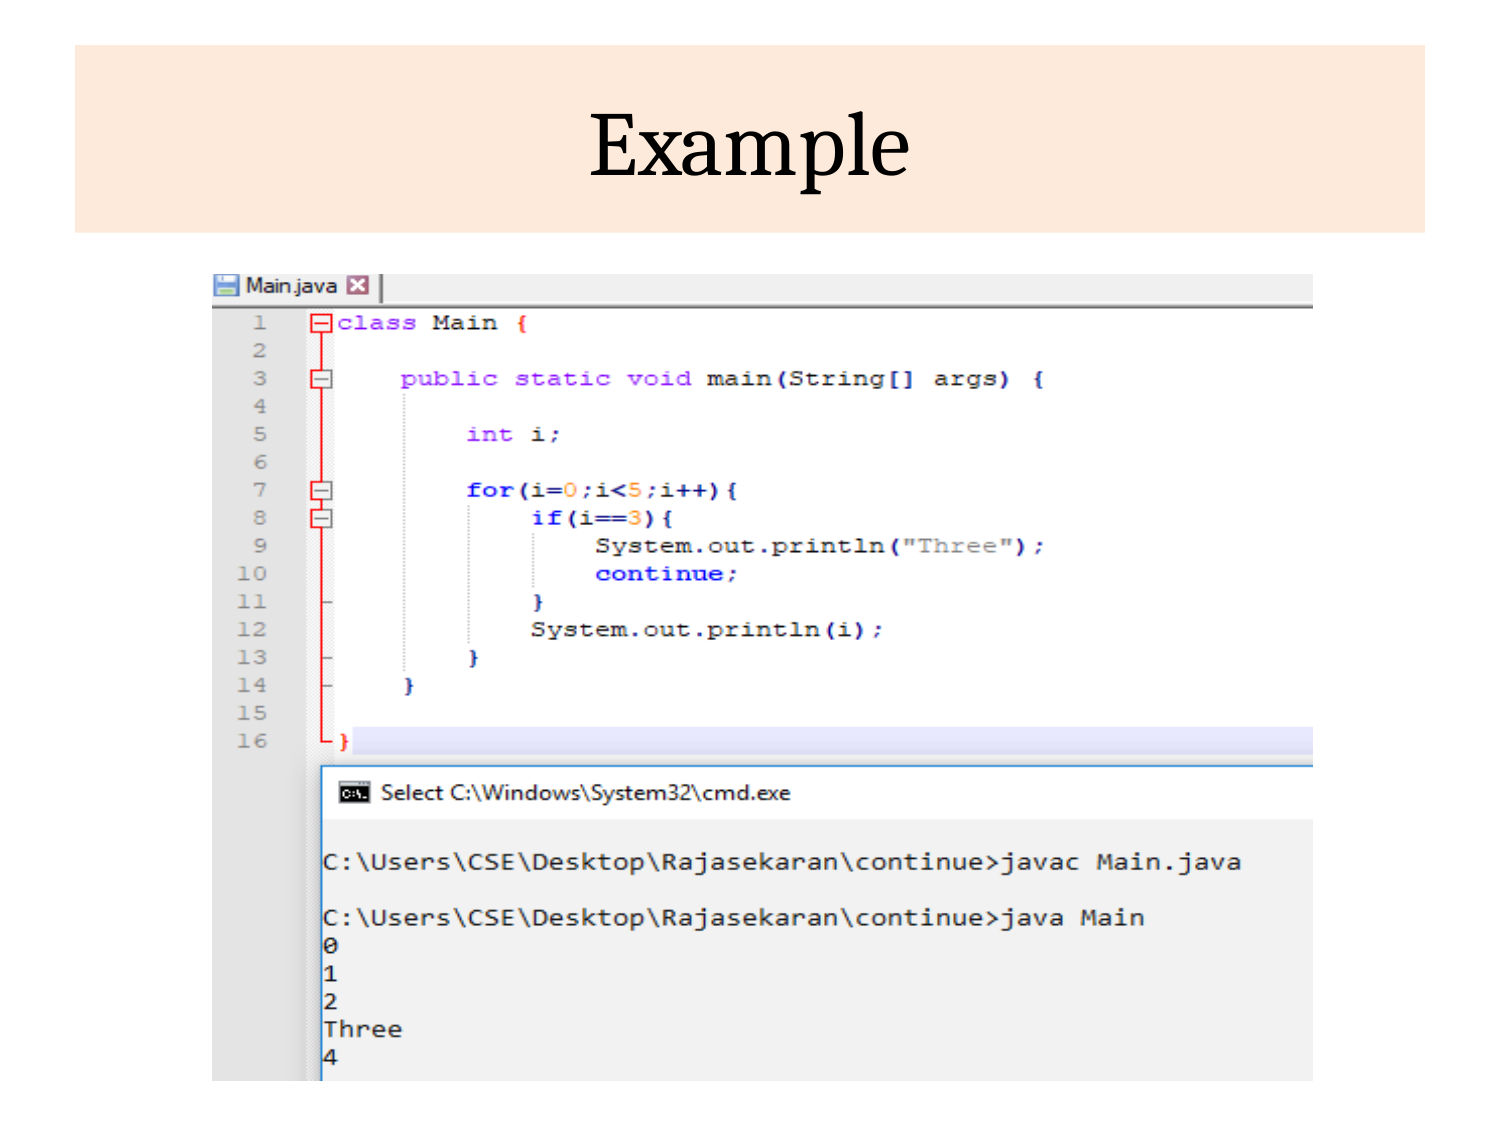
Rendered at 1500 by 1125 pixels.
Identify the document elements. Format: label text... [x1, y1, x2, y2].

title Example [75, 45, 1425, 233]
picture [212, 274, 1313, 1081]
